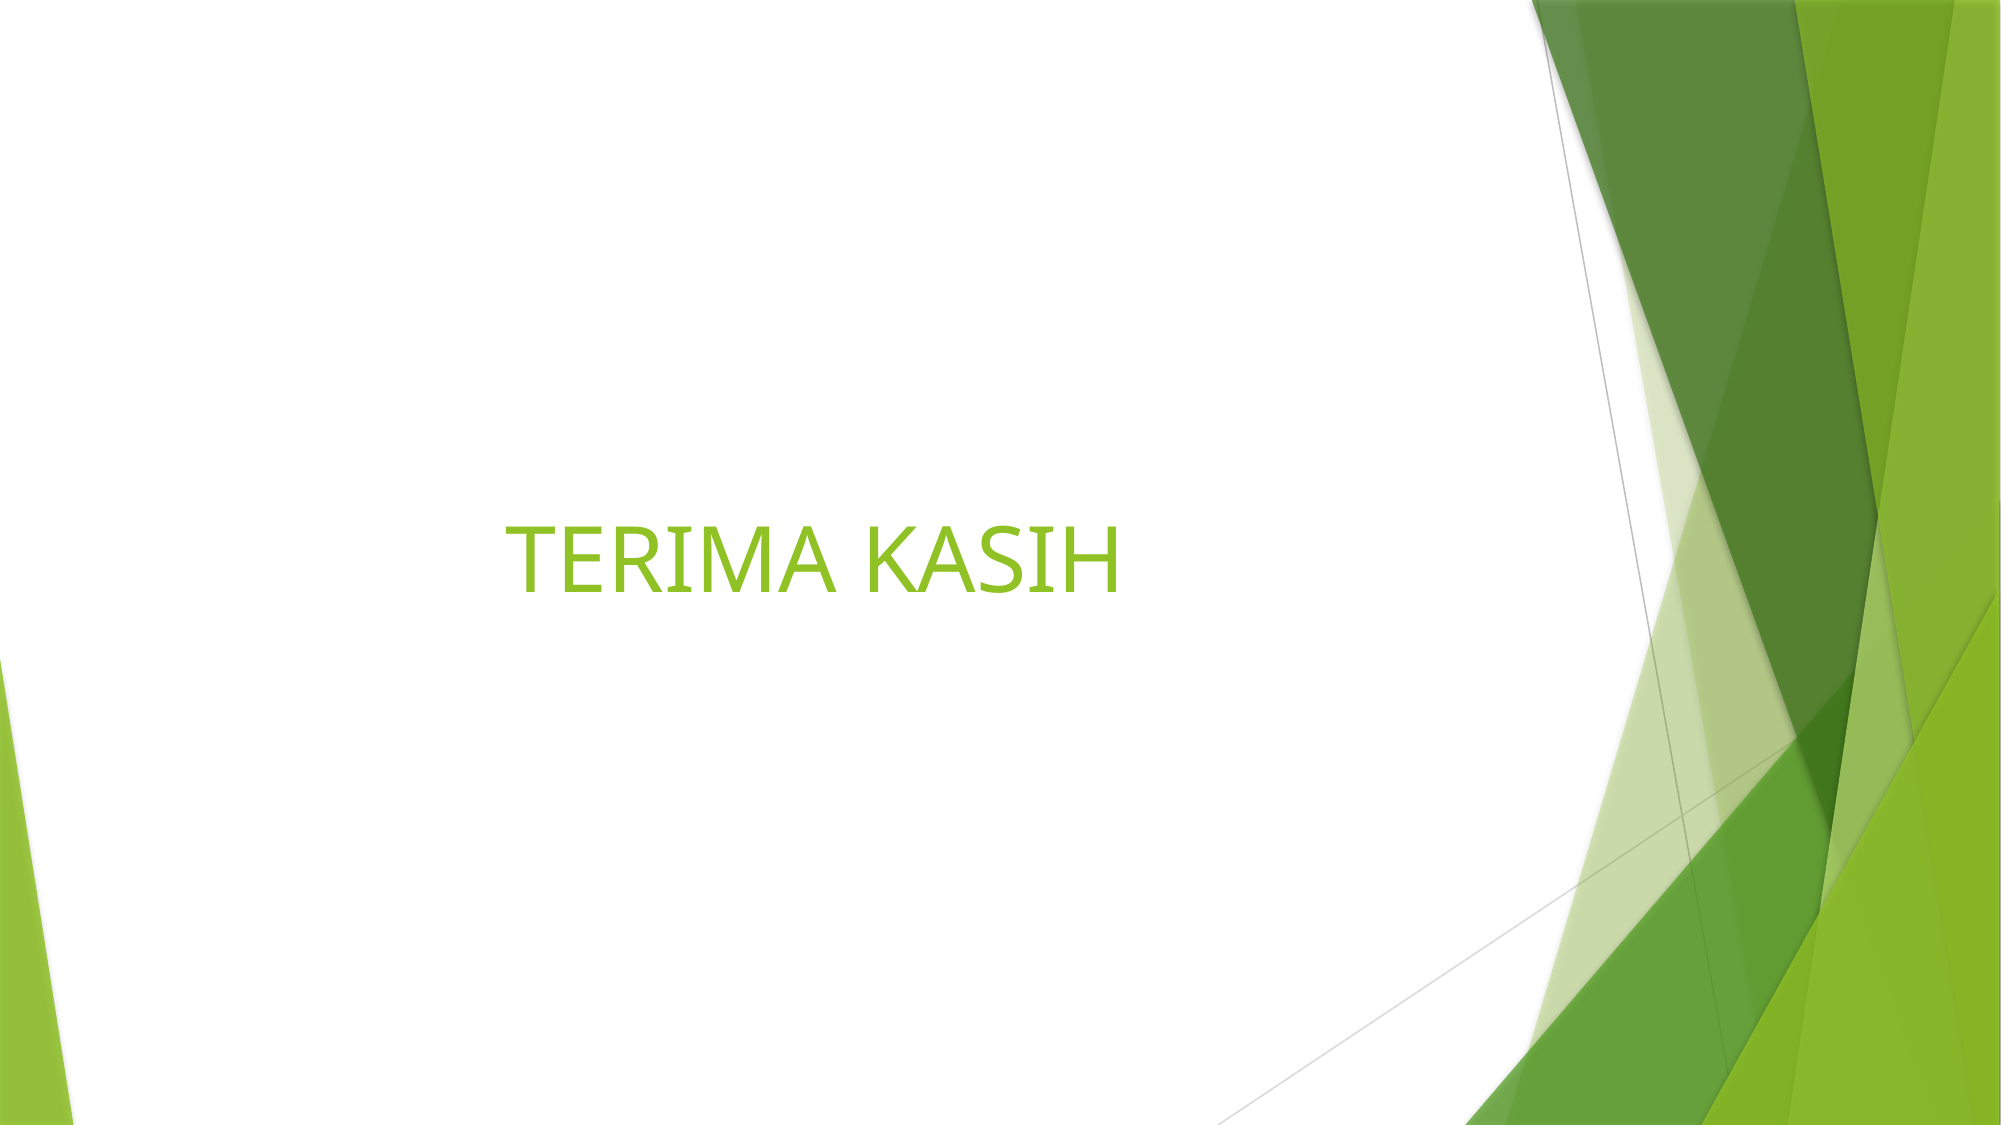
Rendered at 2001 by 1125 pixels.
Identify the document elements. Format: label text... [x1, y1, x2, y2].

title TERIMA KASIH [111, 316, 1522, 619]
